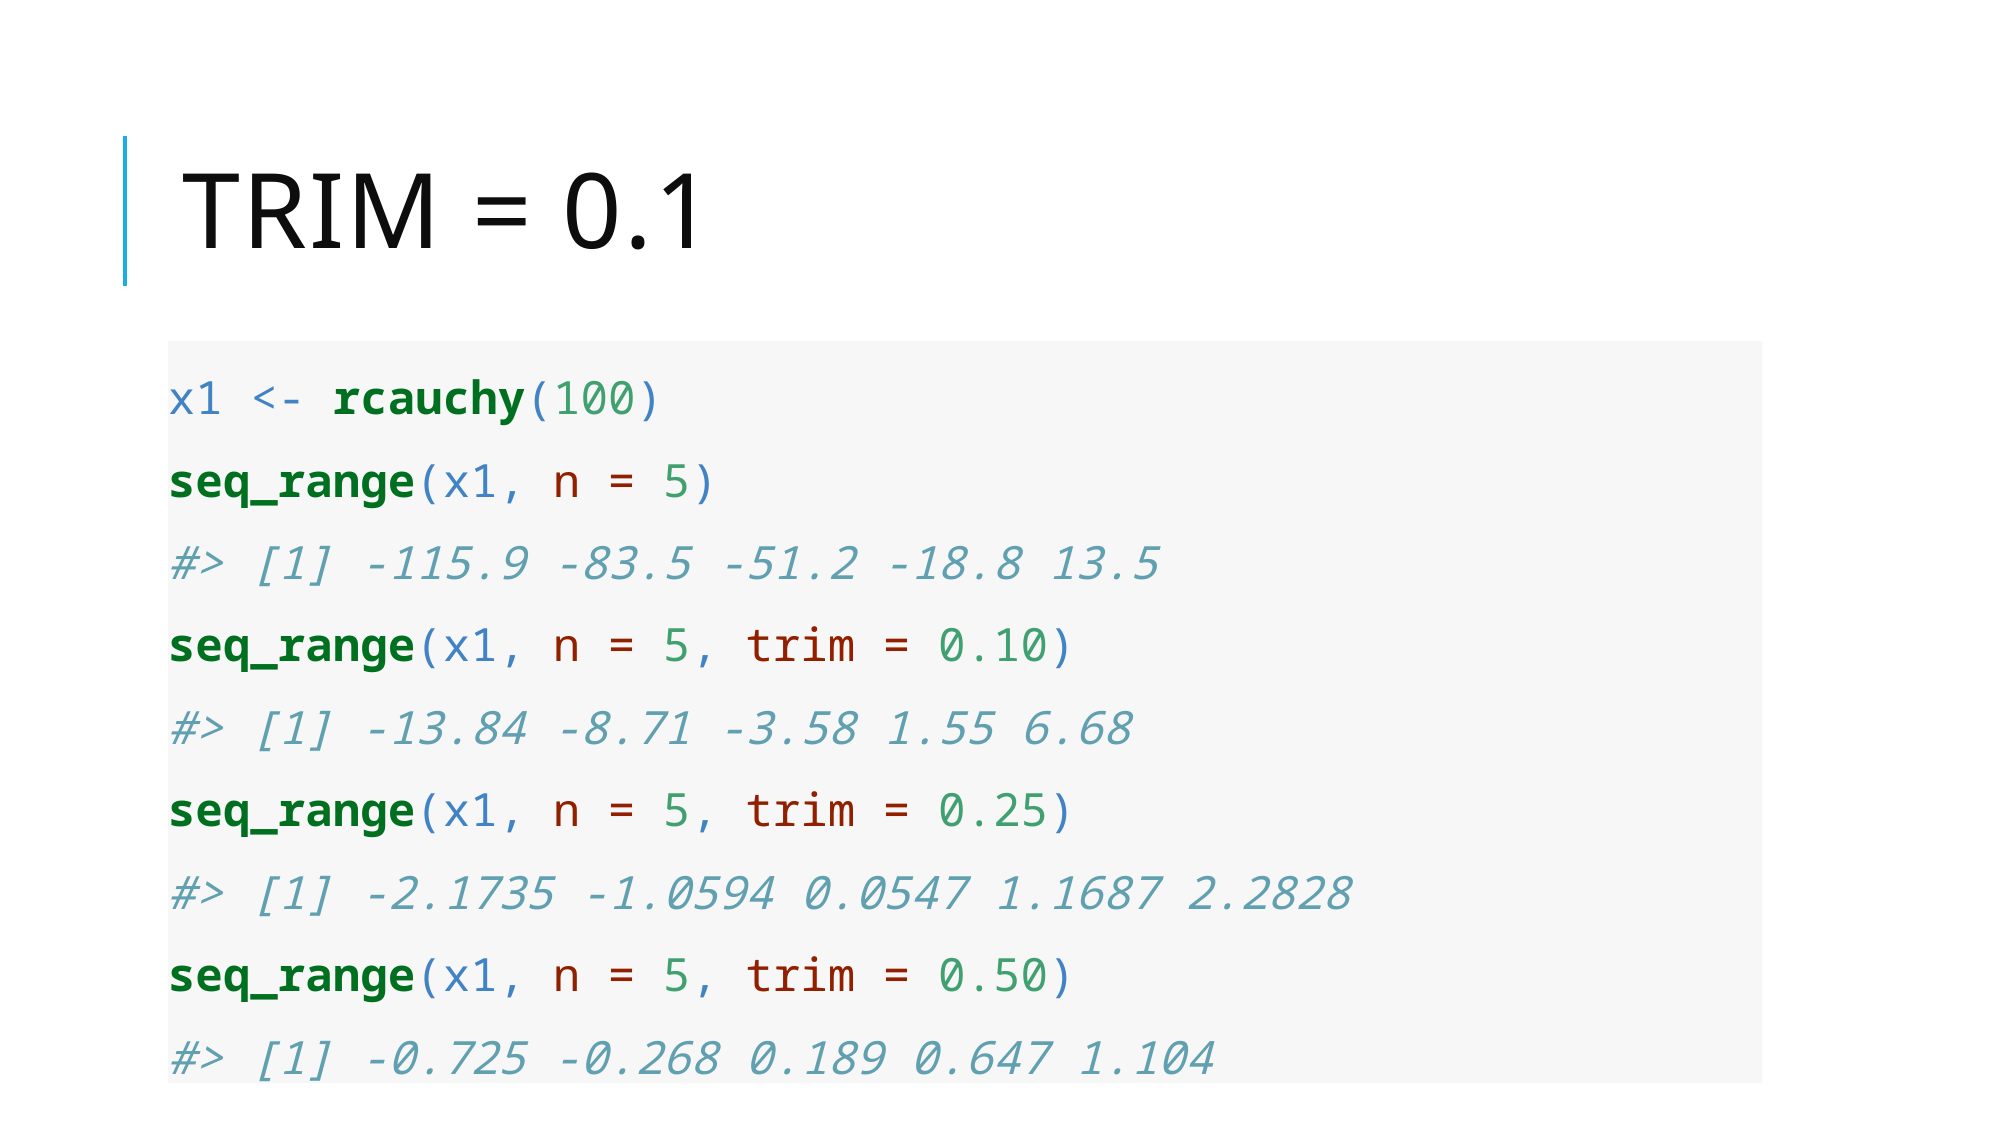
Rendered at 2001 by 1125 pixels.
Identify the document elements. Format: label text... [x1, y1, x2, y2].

title Trim = 0.1 [168, 96, 1763, 341]
list x1 <- rcauchy(100) seq_range(x1, n = 5) #> [1] -115.9 -83.5 -51.2 -18.8 13.5 seq_range(x1, n = 5, trim = 0.10) #> [1] -13.84 -8.71 -3.58 1.55 6.68 seq_range(x1, n = 5, trim = 0.25) #> [1] -2.1735 -1.0594 0.0547 1.1687 2.2828 seq_range(x1, n = 5, trim = 0.50) #> [1] -0.725 -0.268 0.189 0.647 1.104 [168, 341, 1763, 1084]
